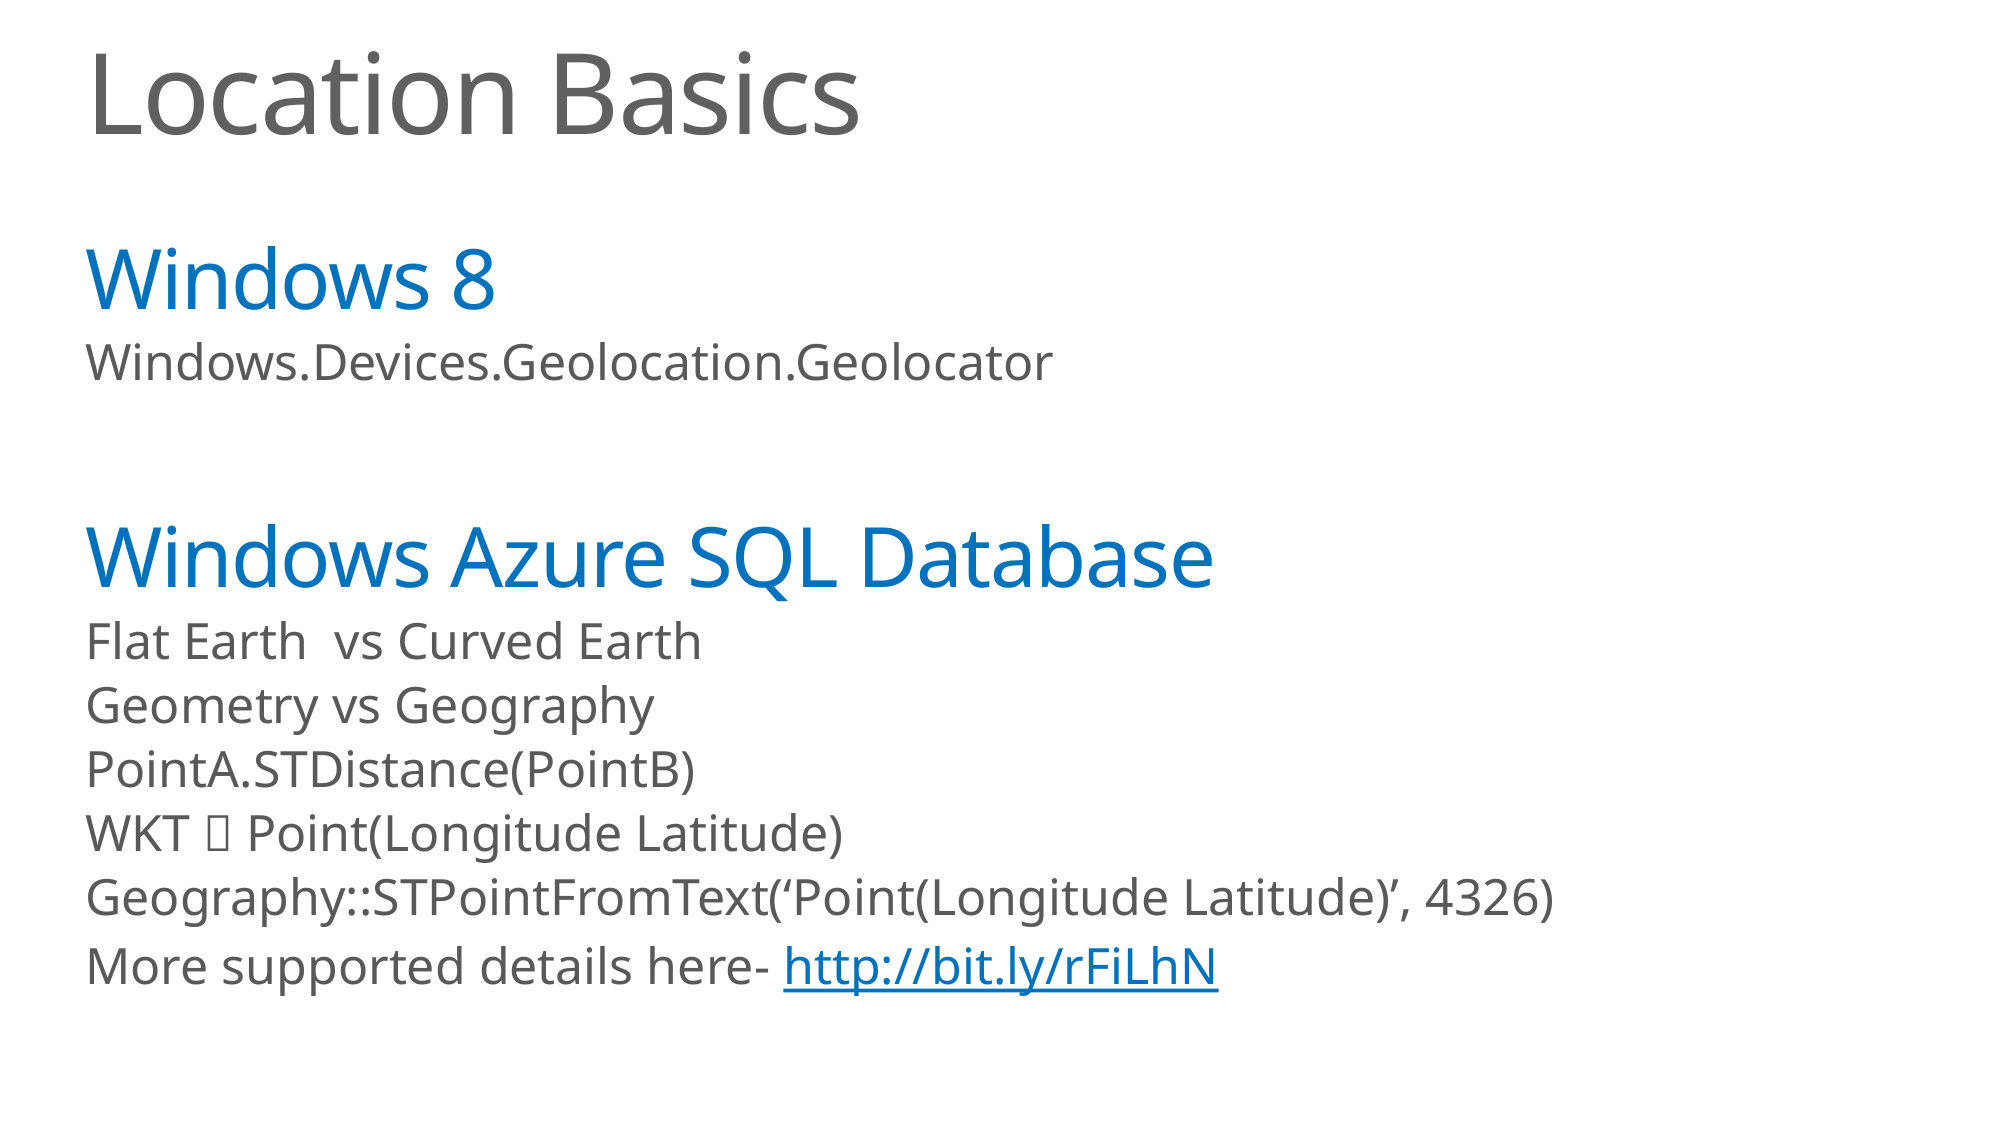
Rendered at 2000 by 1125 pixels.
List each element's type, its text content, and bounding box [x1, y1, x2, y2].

list Windows 8 Windows.Devices.Geolocation.Geolocator Windows Azure SQL Database Flat Earth vs Curved Earth Geometry vs Geography PointA.STDistance(PointB) WKT  Point(Longitude Latitude) Geography::STPointFromText(‘Point(Longitude Latitude)’, 4326) More supported details here- http://bit.ly/rFiLhN [85, 237, 1914, 573]
title Location Basics [85, 37, 1914, 161]
